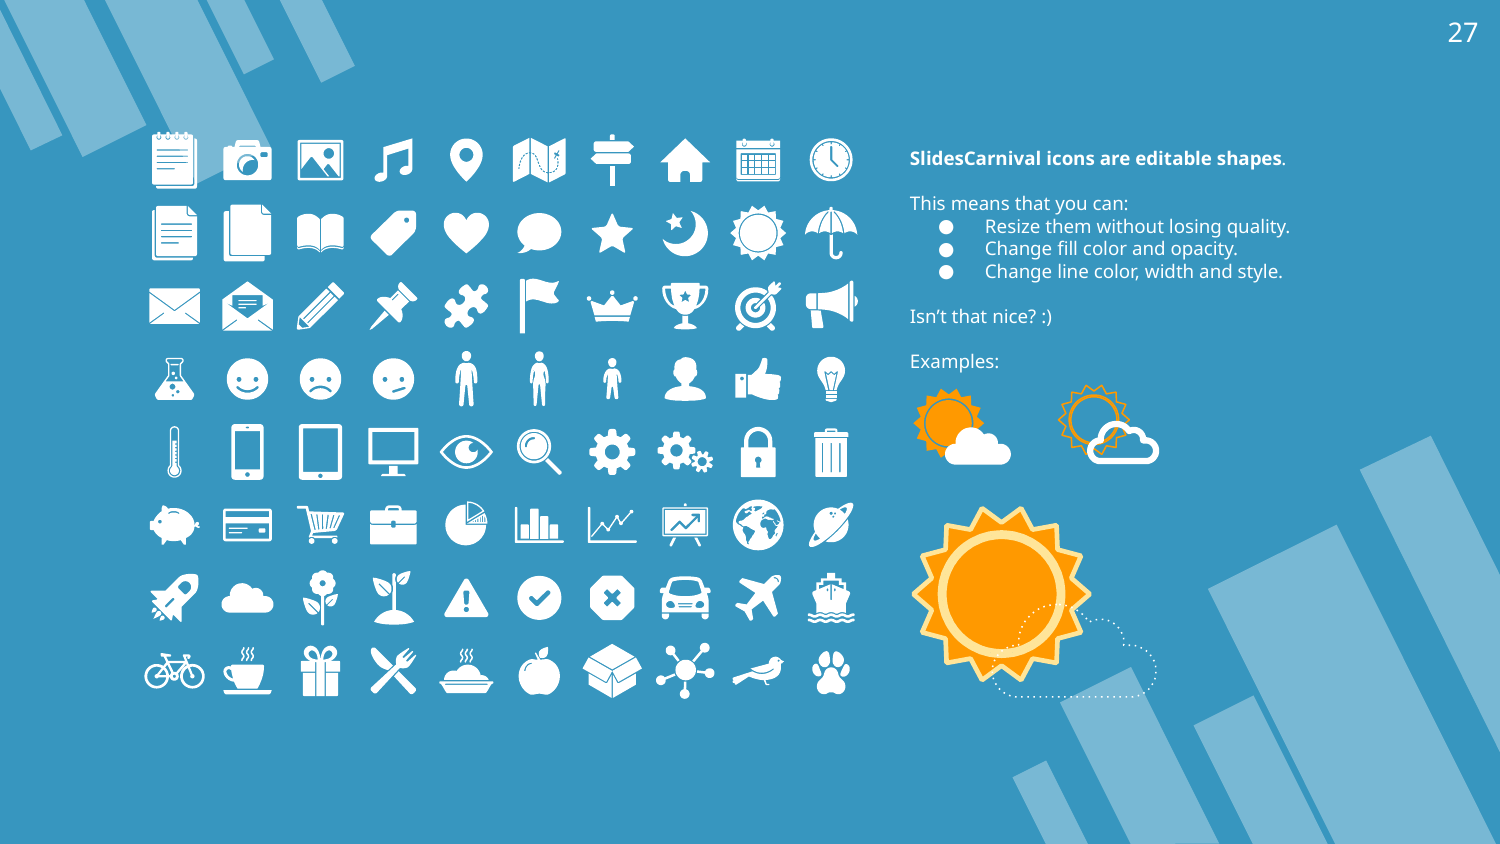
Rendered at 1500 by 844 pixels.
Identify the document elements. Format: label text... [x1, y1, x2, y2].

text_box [150, 573, 199, 623]
text_box [298, 424, 343, 480]
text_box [657, 431, 714, 473]
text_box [222, 281, 273, 331]
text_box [154, 357, 195, 401]
text_box [374, 138, 413, 182]
text_box [444, 284, 489, 328]
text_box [655, 642, 715, 700]
text_box [144, 653, 205, 689]
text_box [167, 425, 182, 478]
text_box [659, 576, 711, 620]
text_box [455, 350, 478, 407]
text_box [734, 281, 782, 331]
text_box [450, 138, 483, 182]
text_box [514, 506, 565, 544]
text_box [444, 578, 489, 618]
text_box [516, 428, 562, 476]
text_box [1000, 619, 1156, 697]
text_box [517, 575, 562, 620]
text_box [512, 137, 567, 183]
text_box [231, 424, 264, 480]
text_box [804, 206, 858, 260]
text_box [519, 278, 559, 334]
text_box [735, 575, 782, 621]
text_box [812, 650, 851, 695]
text_box [660, 138, 711, 182]
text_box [582, 643, 643, 699]
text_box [223, 139, 272, 181]
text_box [662, 210, 709, 257]
text_box [590, 575, 635, 621]
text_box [149, 288, 201, 324]
text_box SlidesCarnival icons are editable shapes. This means that you can: Resize them without losing quality. Change fill color and opacity. Change line color, width and style. Isn’t that nice? :) Examples: [895, 131, 1321, 383]
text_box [736, 138, 781, 182]
text_box [589, 428, 636, 475]
text_box [226, 358, 269, 400]
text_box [662, 503, 709, 547]
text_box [370, 647, 417, 695]
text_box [807, 572, 855, 624]
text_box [913, 388, 985, 458]
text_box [590, 134, 635, 187]
text_box [517, 213, 562, 254]
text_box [813, 428, 849, 478]
text_box [732, 656, 785, 686]
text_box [297, 139, 344, 181]
text_box [149, 505, 200, 545]
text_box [368, 427, 419, 477]
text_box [808, 502, 854, 548]
text_box [591, 213, 633, 253]
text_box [661, 282, 709, 330]
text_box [603, 357, 622, 400]
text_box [369, 505, 417, 545]
slide_number ‹#› [1403, 0, 1494, 65]
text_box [222, 508, 273, 542]
text_box [664, 357, 706, 401]
text_box [732, 499, 784, 551]
text_box [443, 212, 489, 254]
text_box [729, 205, 787, 261]
text_box [740, 426, 776, 478]
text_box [296, 505, 345, 545]
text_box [809, 138, 853, 182]
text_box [438, 648, 494, 694]
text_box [529, 351, 549, 407]
text_box [370, 210, 417, 256]
text_box [984, 433, 1011, 465]
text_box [518, 646, 561, 695]
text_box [805, 280, 859, 329]
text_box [445, 501, 488, 546]
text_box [223, 646, 272, 695]
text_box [372, 570, 415, 625]
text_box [151, 205, 198, 261]
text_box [369, 281, 418, 331]
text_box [296, 213, 344, 253]
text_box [300, 645, 341, 697]
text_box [1058, 385, 1130, 455]
text_box [1130, 430, 1157, 462]
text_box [302, 570, 339, 626]
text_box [296, 282, 345, 330]
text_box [816, 356, 846, 403]
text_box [913, 507, 1091, 681]
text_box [439, 434, 494, 470]
text_box [372, 358, 415, 400]
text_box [587, 506, 637, 544]
text_box [221, 583, 274, 613]
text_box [586, 290, 639, 322]
text_box [299, 358, 342, 400]
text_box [223, 204, 272, 262]
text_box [151, 131, 198, 189]
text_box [735, 357, 782, 401]
